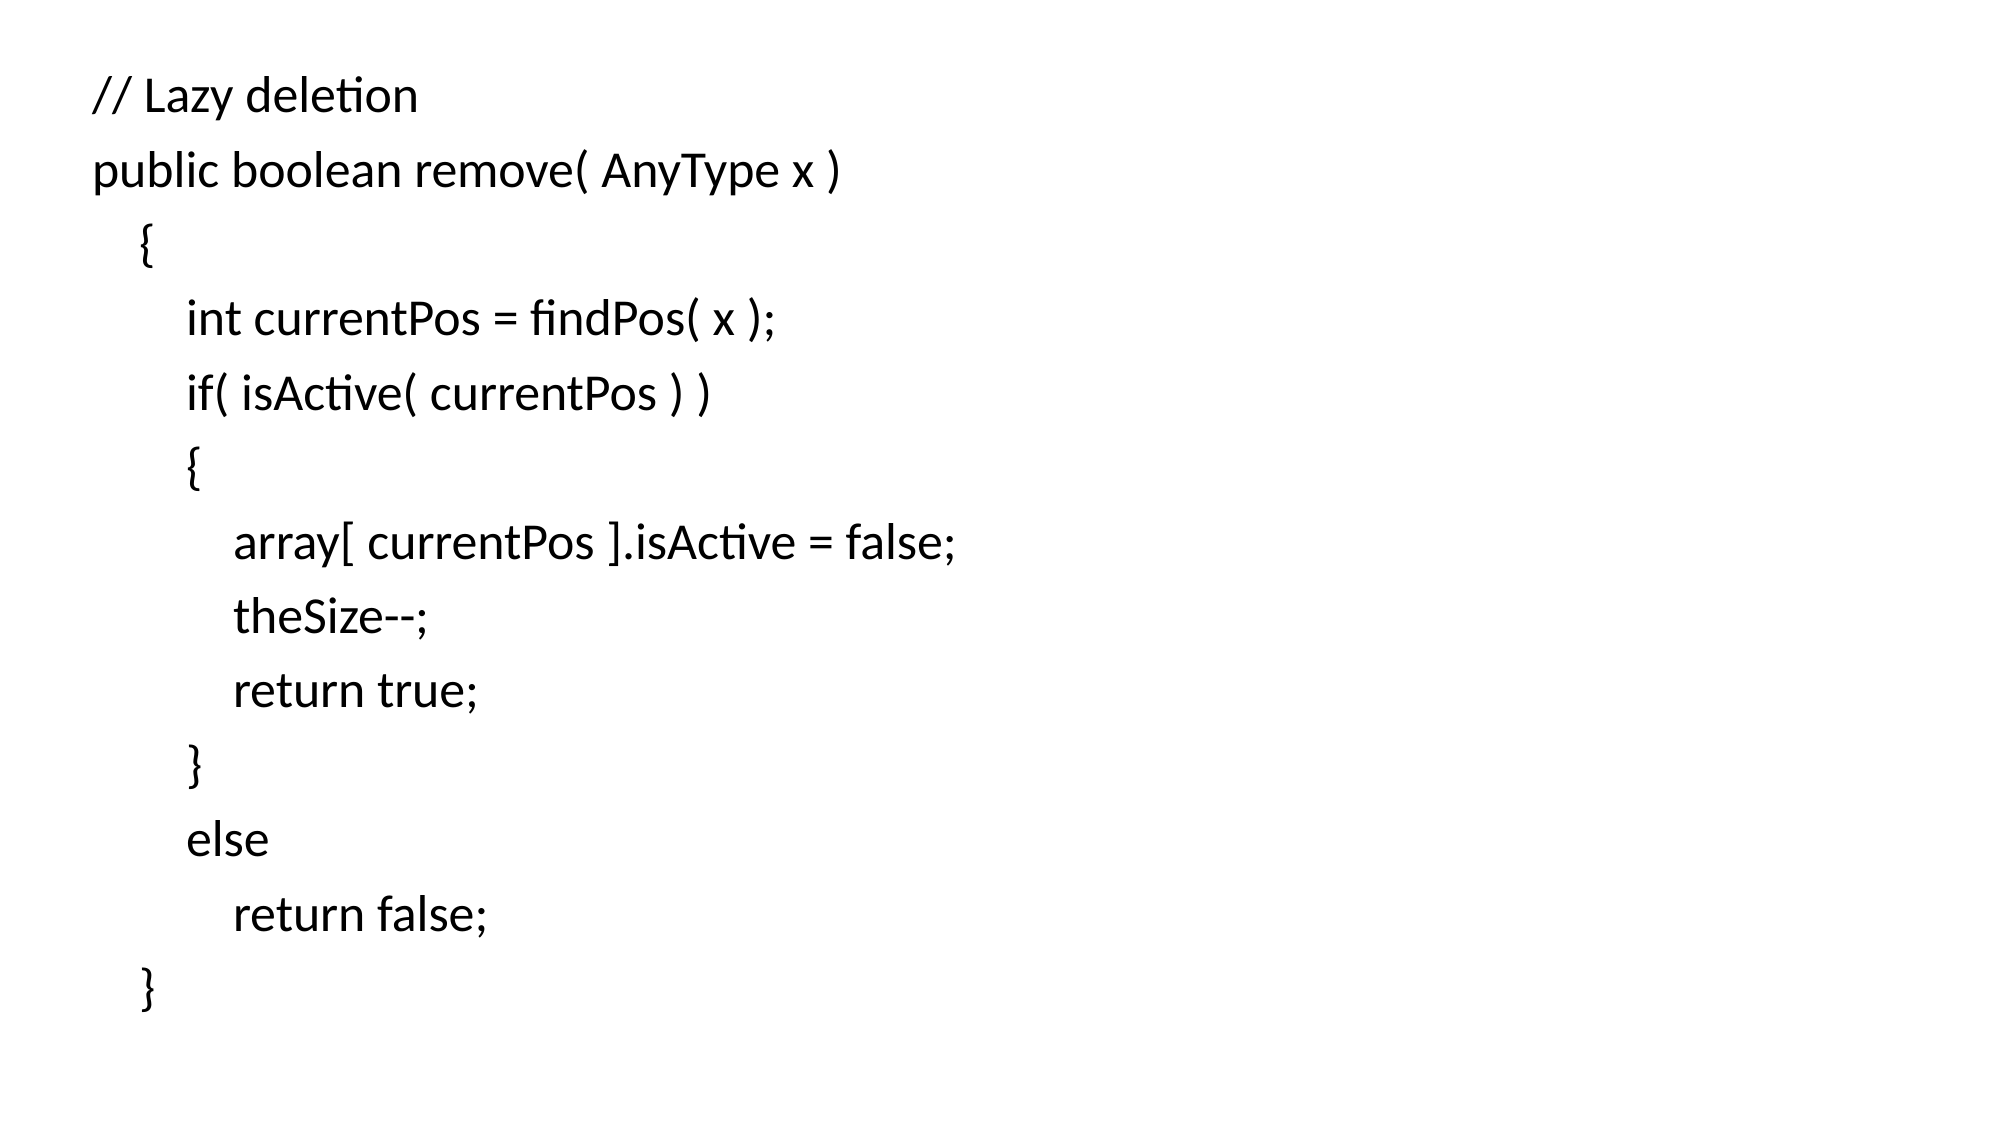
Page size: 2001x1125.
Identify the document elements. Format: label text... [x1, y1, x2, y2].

list // Lazy deletion public boolean remove( AnyType x ) { int currentPos = findPos( x ); if( isActive( currentPos ) ) { array[ currentPos ].isActive = false; theSize--; return true; } else return false; } [77, 60, 1861, 1028]
